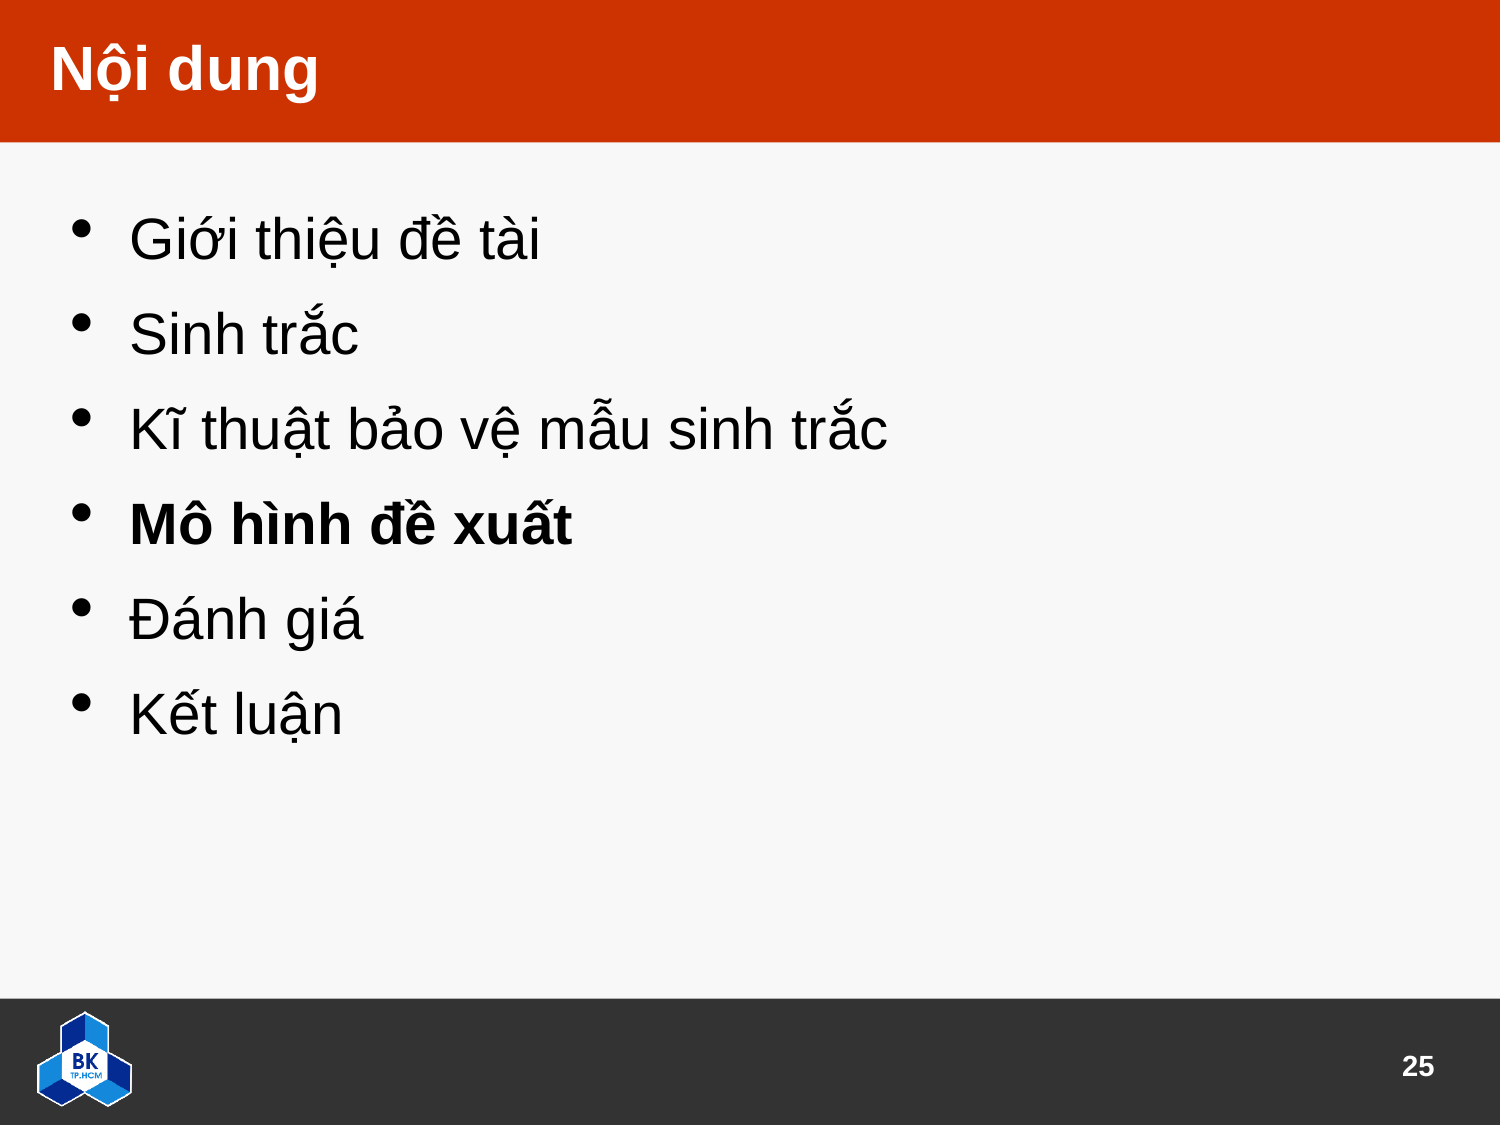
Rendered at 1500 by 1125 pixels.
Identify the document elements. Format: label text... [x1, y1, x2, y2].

picture [37, 1011, 132, 1107]
slide_number 25 [1372, 1039, 1465, 1105]
list Giới thiệu đề tài Sinh trắc Kĩ thuật bảo vệ mẫu sinh trắc Mô hình đề xuất Đánh giá Kết luận [55, 194, 1448, 960]
title Nội dung [35, 20, 1229, 120]
